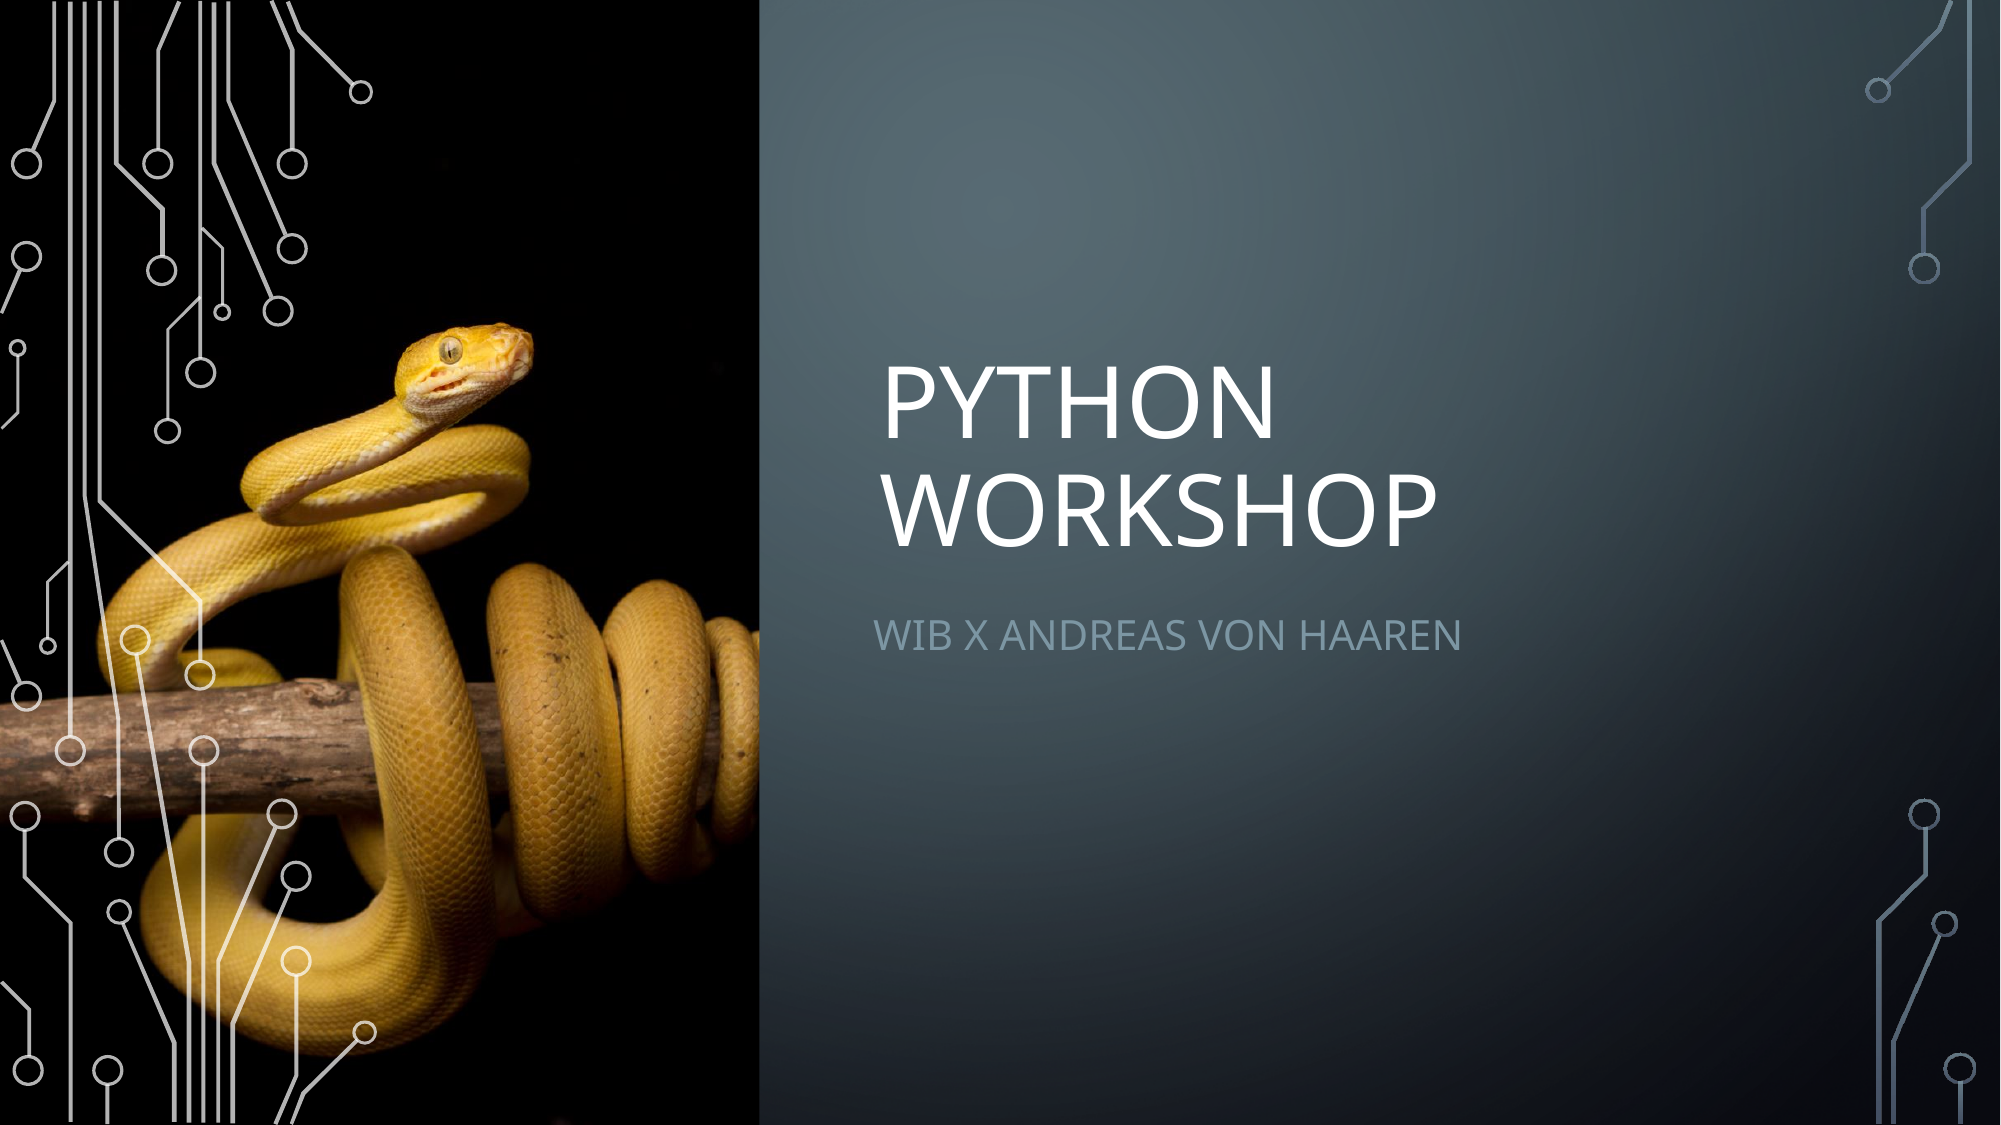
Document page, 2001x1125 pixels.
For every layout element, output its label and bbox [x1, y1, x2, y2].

text_box [0, 0, 379, 1125]
text_box [760, 0, 2000, 1125]
picture [379, 0, 760, 1125]
text_box [1863, 0, 1976, 1124]
